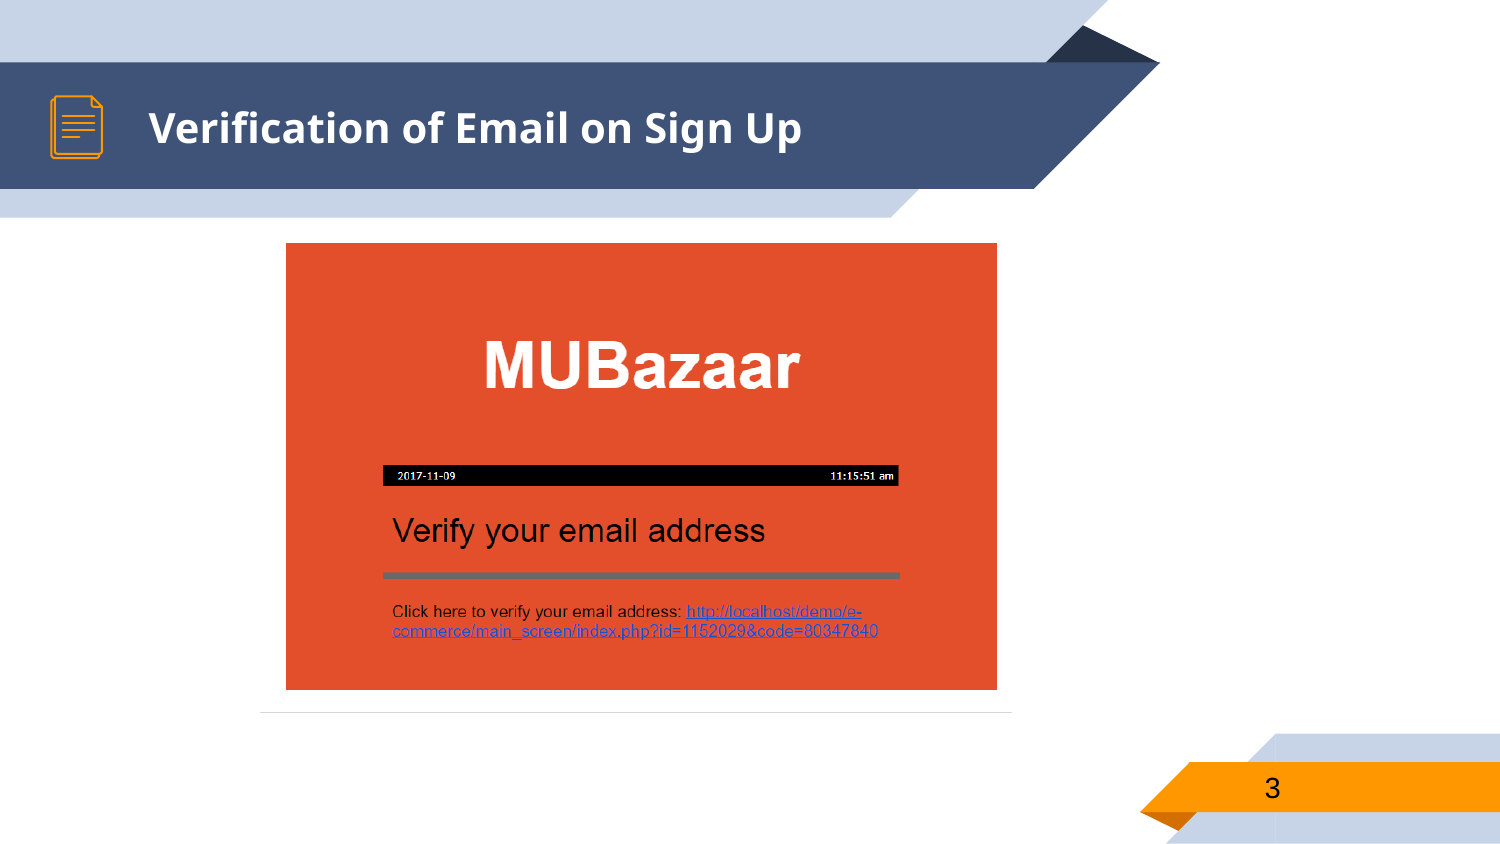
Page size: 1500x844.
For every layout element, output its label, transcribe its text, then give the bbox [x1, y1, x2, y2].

picture [259, 234, 1012, 717]
title Verification of Email on Sign Up [133, 64, 997, 190]
slide_number 3 [1249, 760, 1494, 813]
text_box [50, 96, 103, 159]
